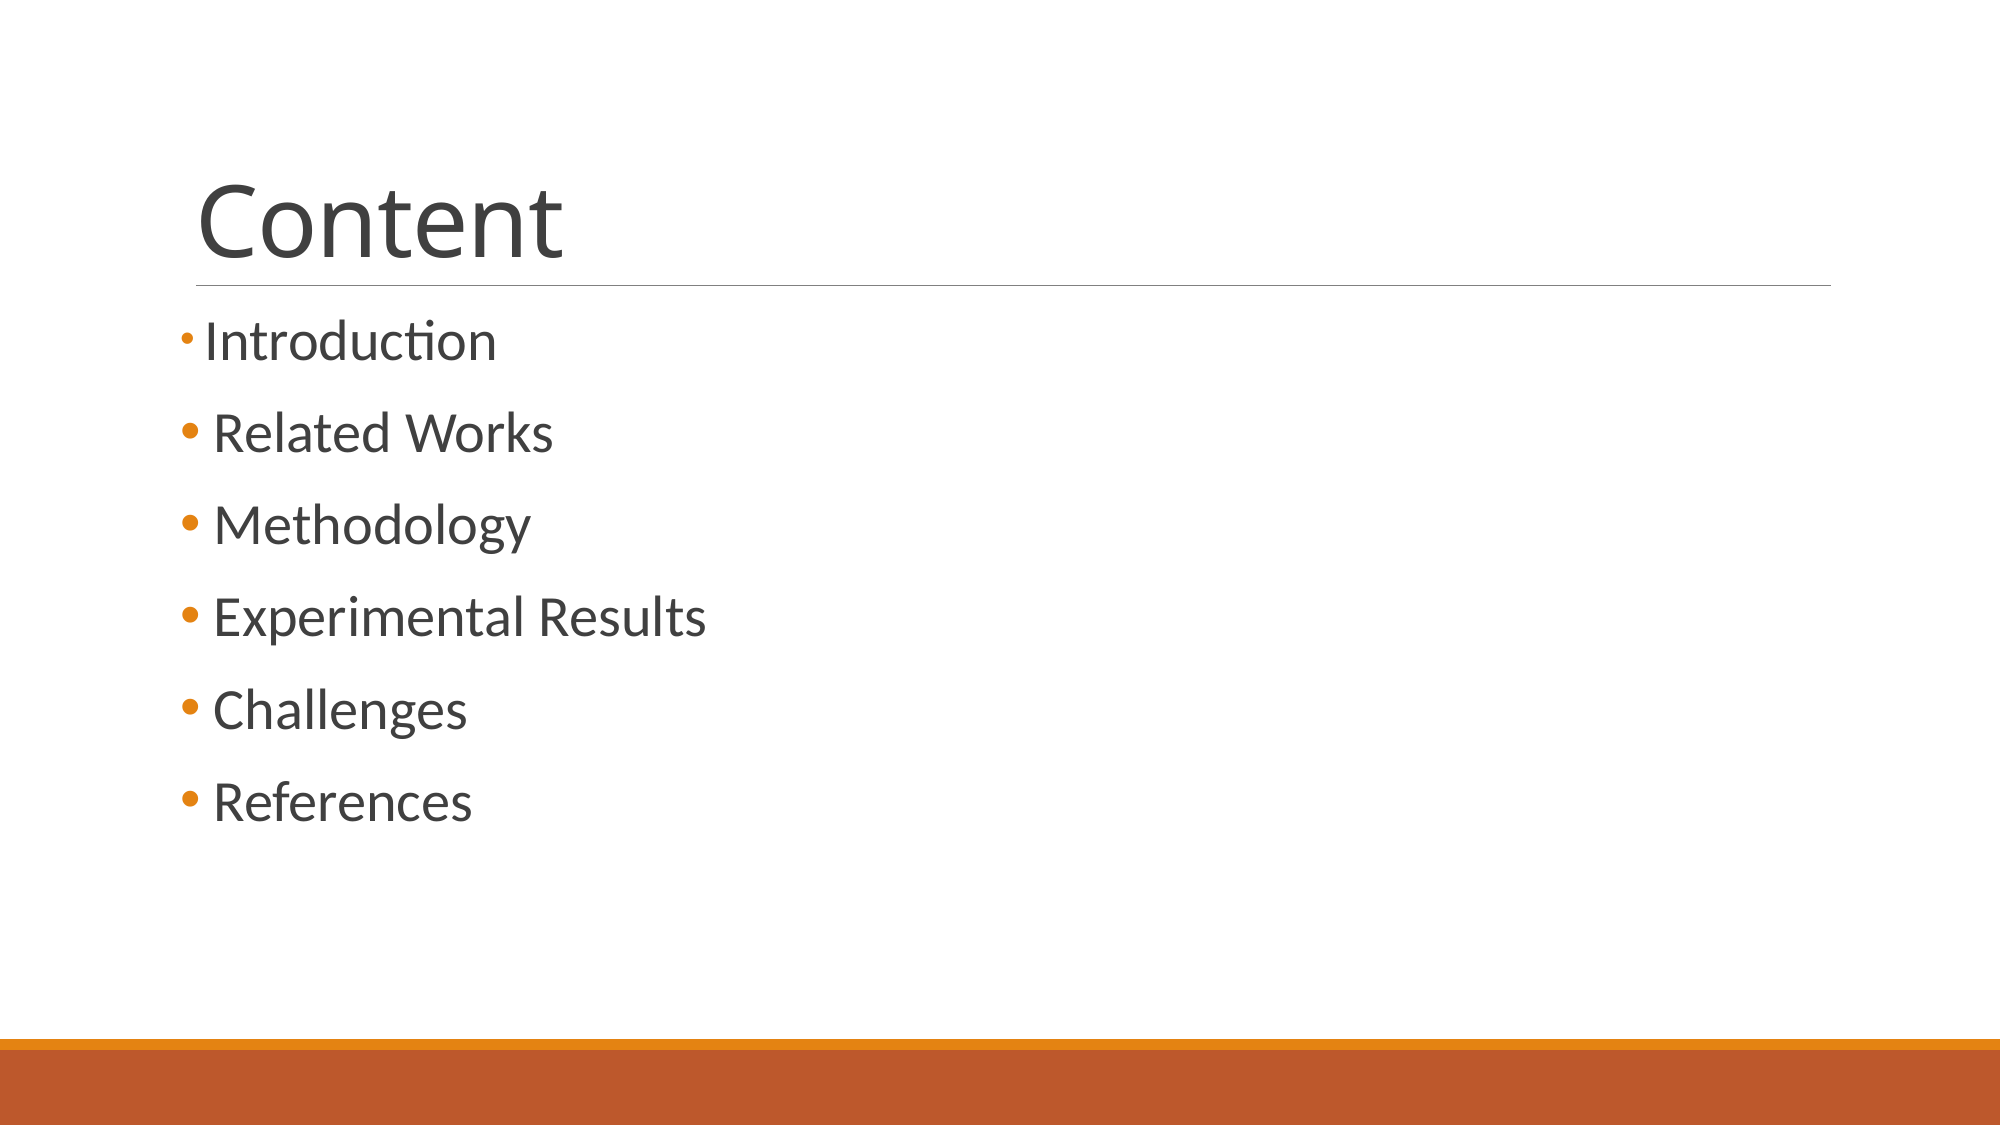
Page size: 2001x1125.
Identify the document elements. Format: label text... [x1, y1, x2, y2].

list Introduction Related Works Methodology Experimental Results Challenges References [180, 302, 1830, 963]
title Content [180, 47, 1830, 285]
